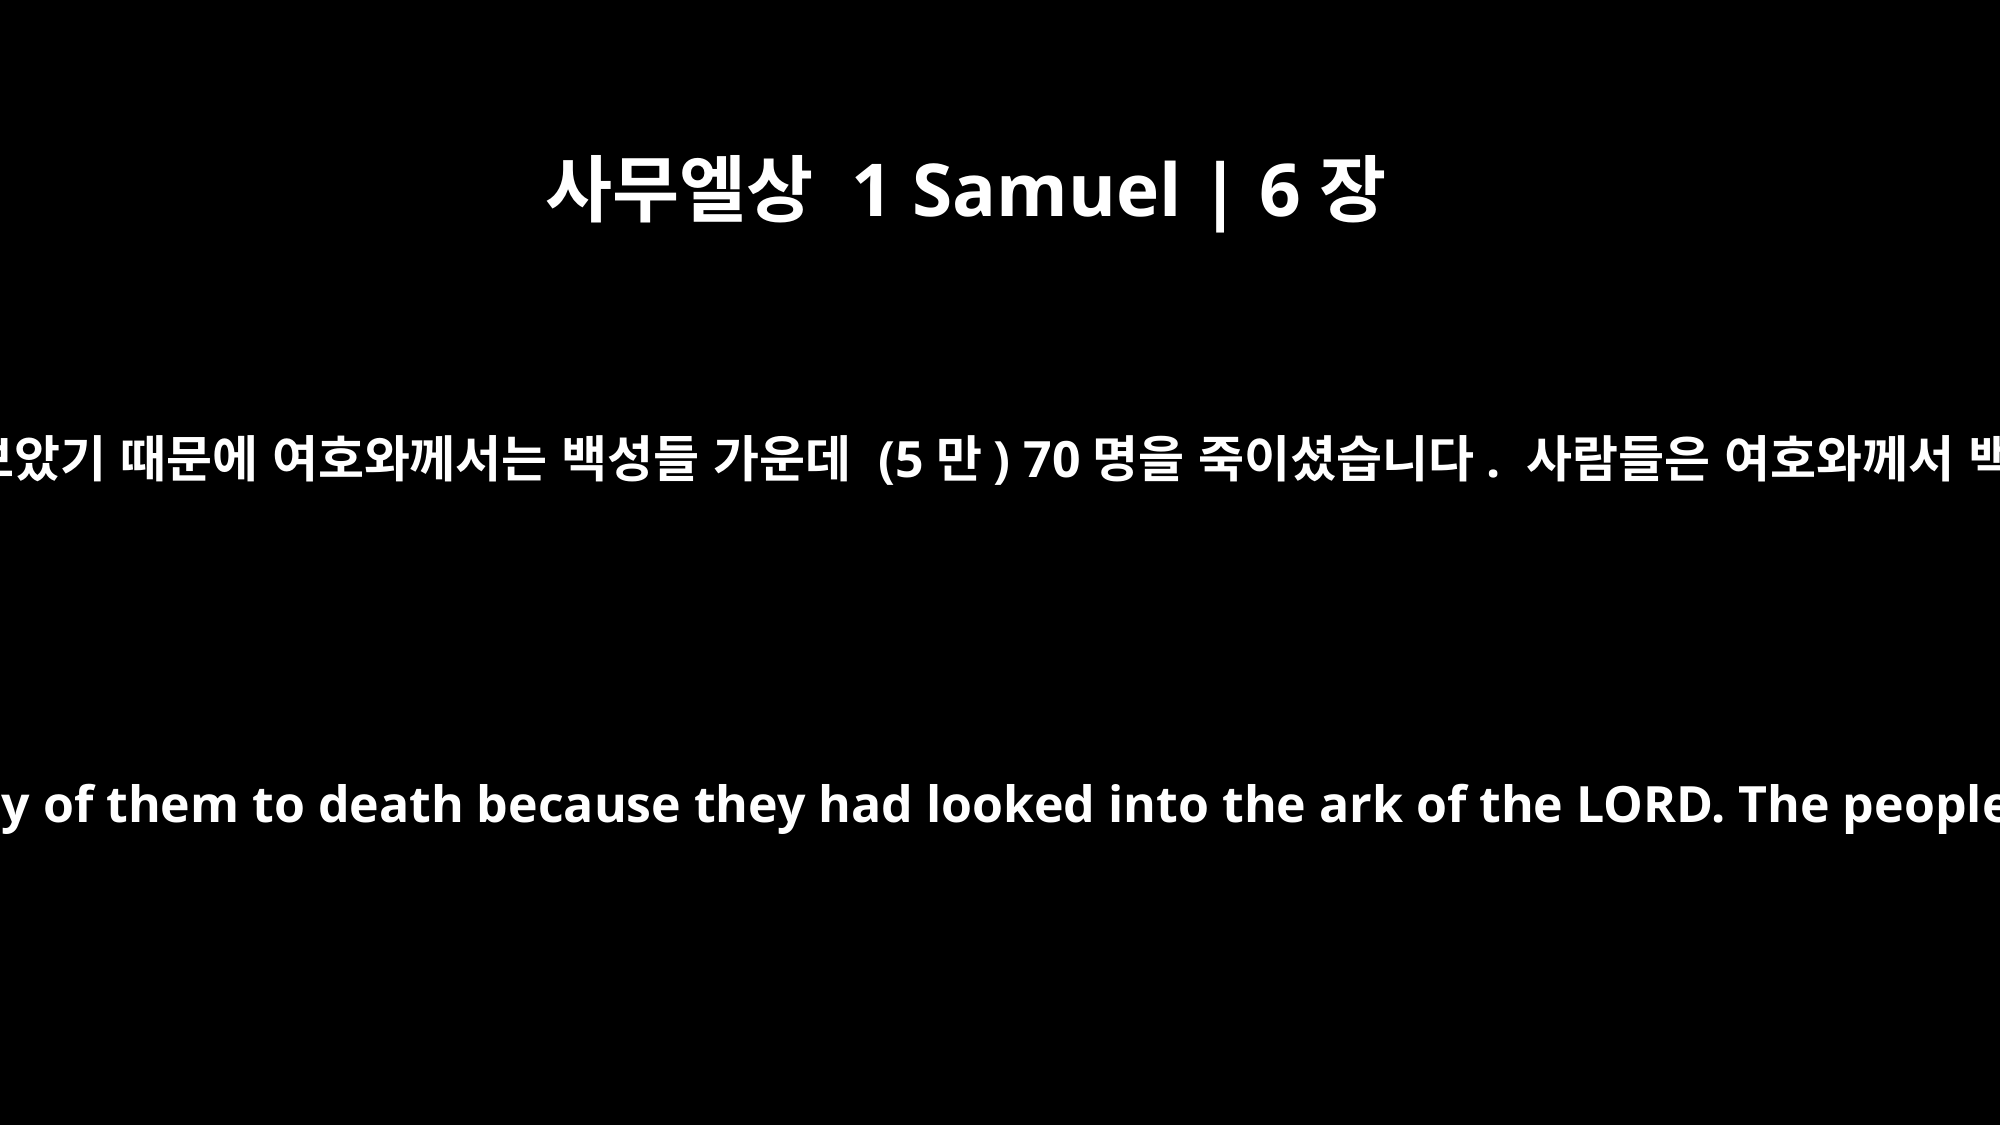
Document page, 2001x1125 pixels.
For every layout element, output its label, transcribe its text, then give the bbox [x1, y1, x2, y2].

text_box 사무엘상 1 Samuel | 6장 [530, 136, 1402, 239]
text_box But God struck down some of the men of Beth Shemesh, putting seventy of them to death because they had looked into the ark of the LORD. The people mourned because of the heavy blow the LORD had dealt them, [0, 764, 2000, 840]
text_box 19 그런데 벧세메스 사람들이 여호와의 궤를 들여다보았기 때문에 여호와께서는 백성들 가운데 (5만) 70명을 죽이셨습니다. 사람들은 여호와께서 백성들을 심하게 치신 일로 크게 슬퍼했습니다. [0, 359, 2000, 495]
